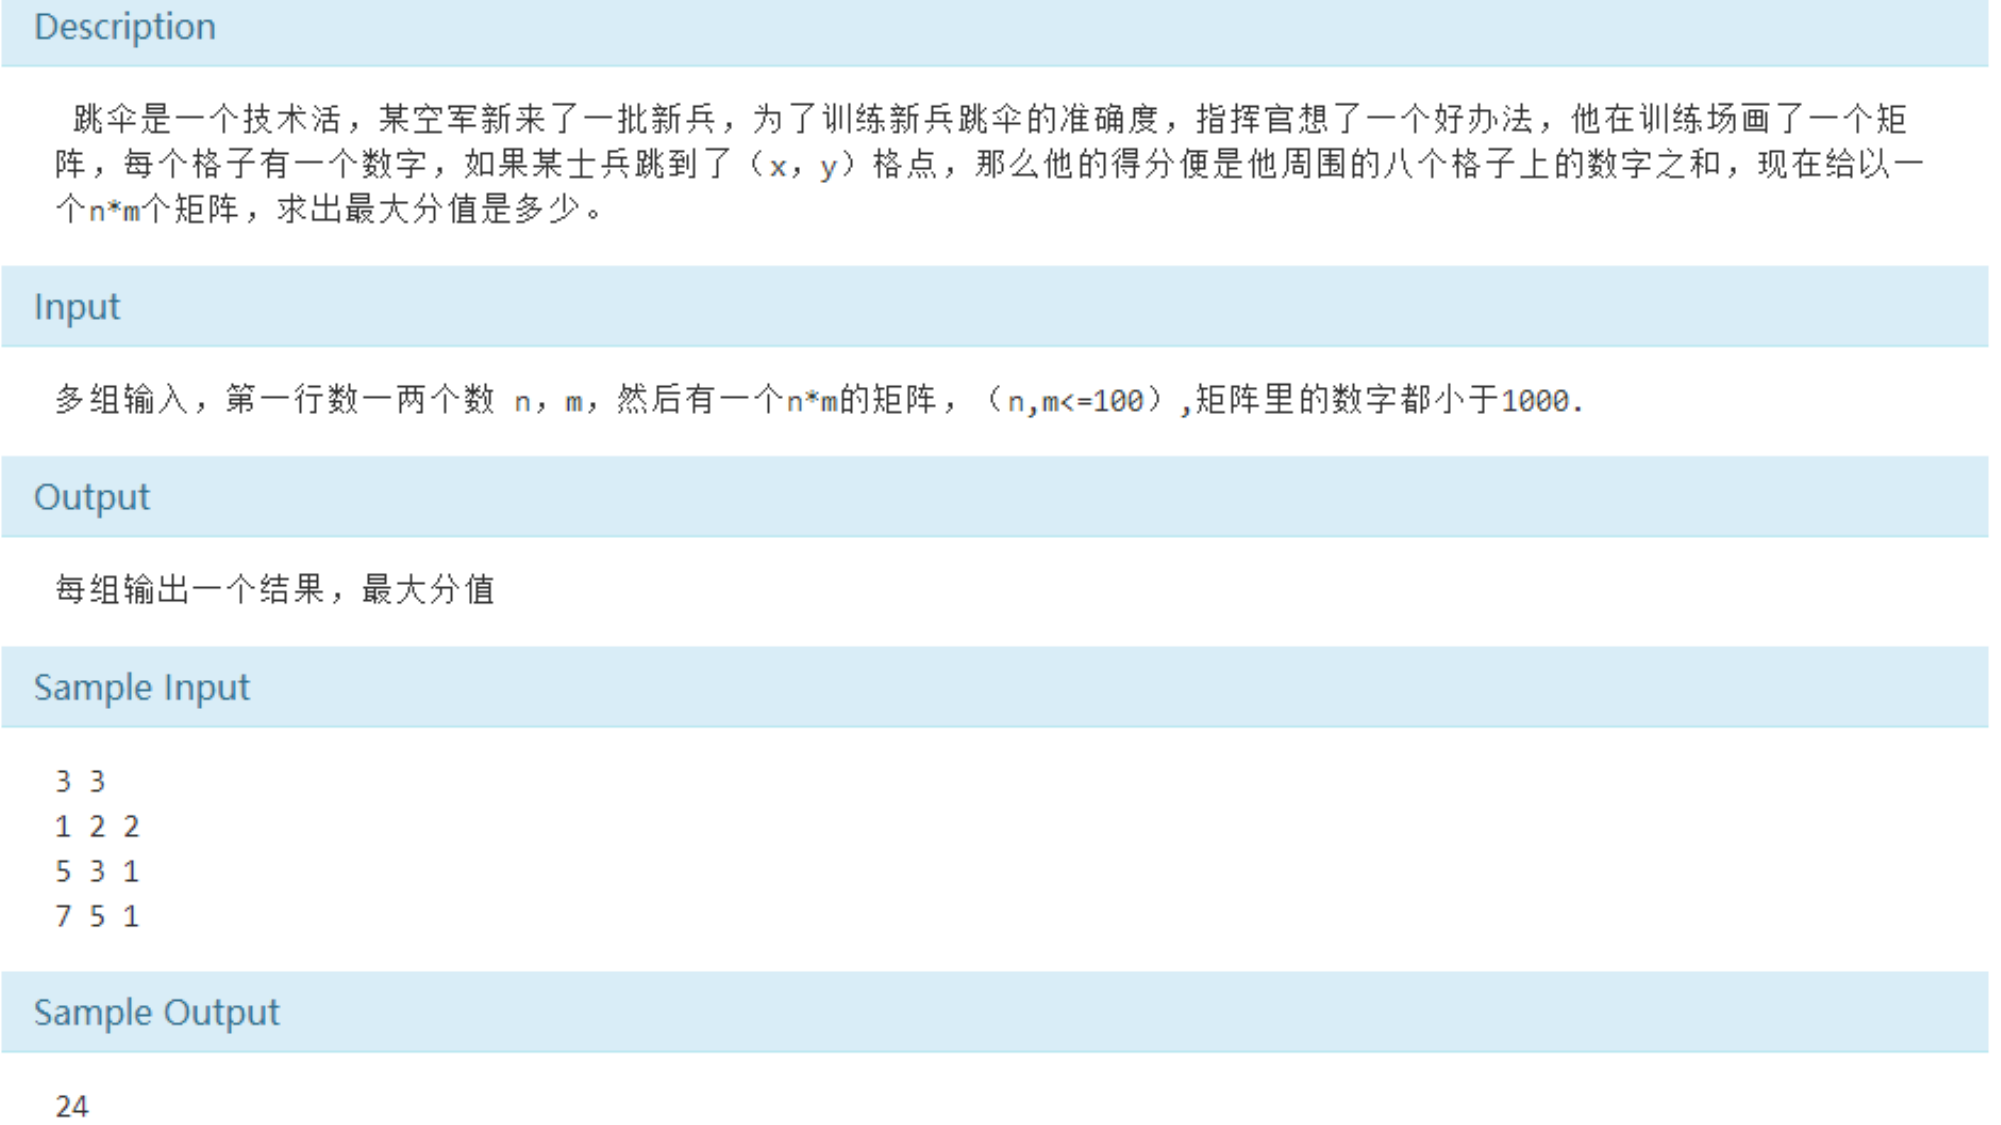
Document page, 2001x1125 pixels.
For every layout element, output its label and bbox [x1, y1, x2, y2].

list [0, 0, 2000, 1125]
